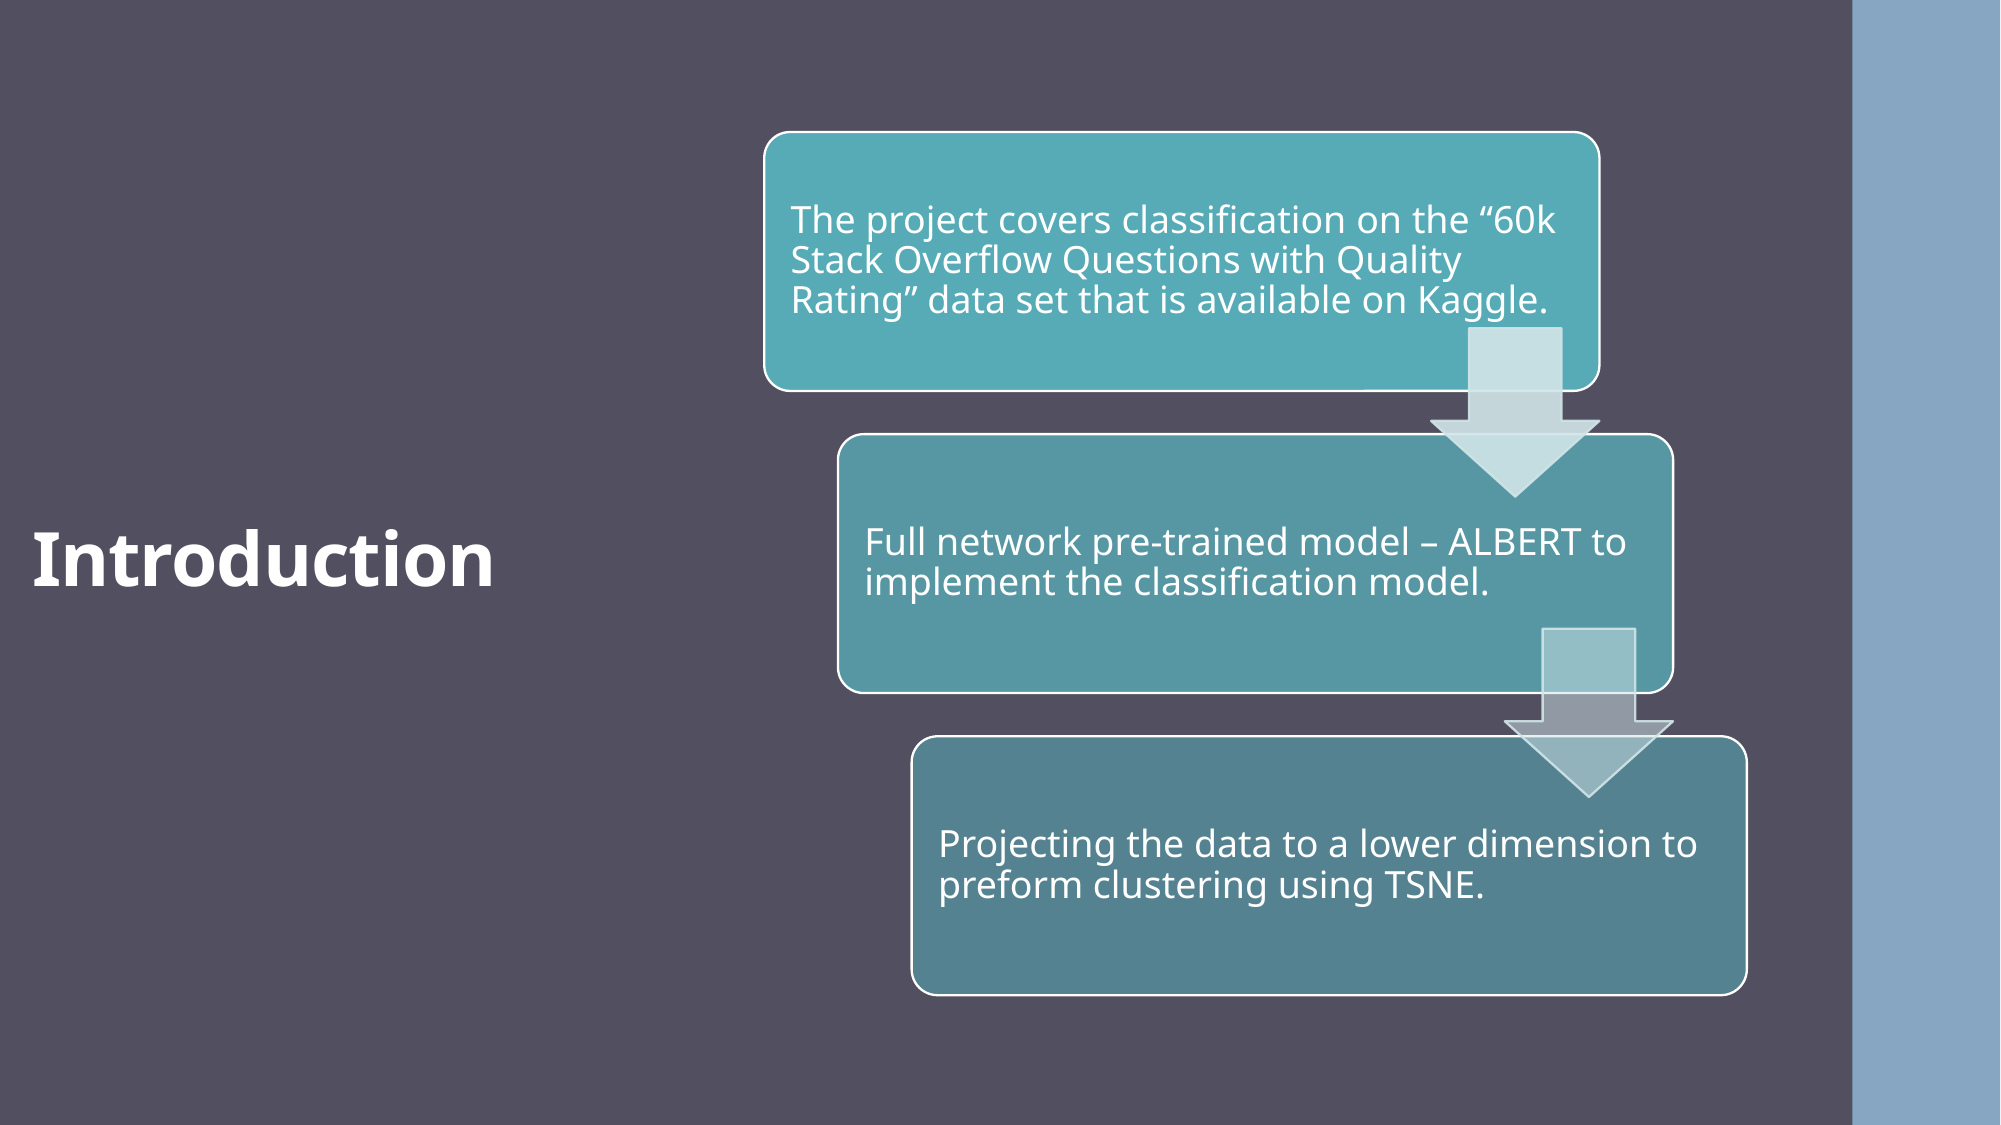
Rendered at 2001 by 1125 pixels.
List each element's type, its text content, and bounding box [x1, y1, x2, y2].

title Introduction [17, 137, 723, 988]
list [763, 131, 1748, 996]
